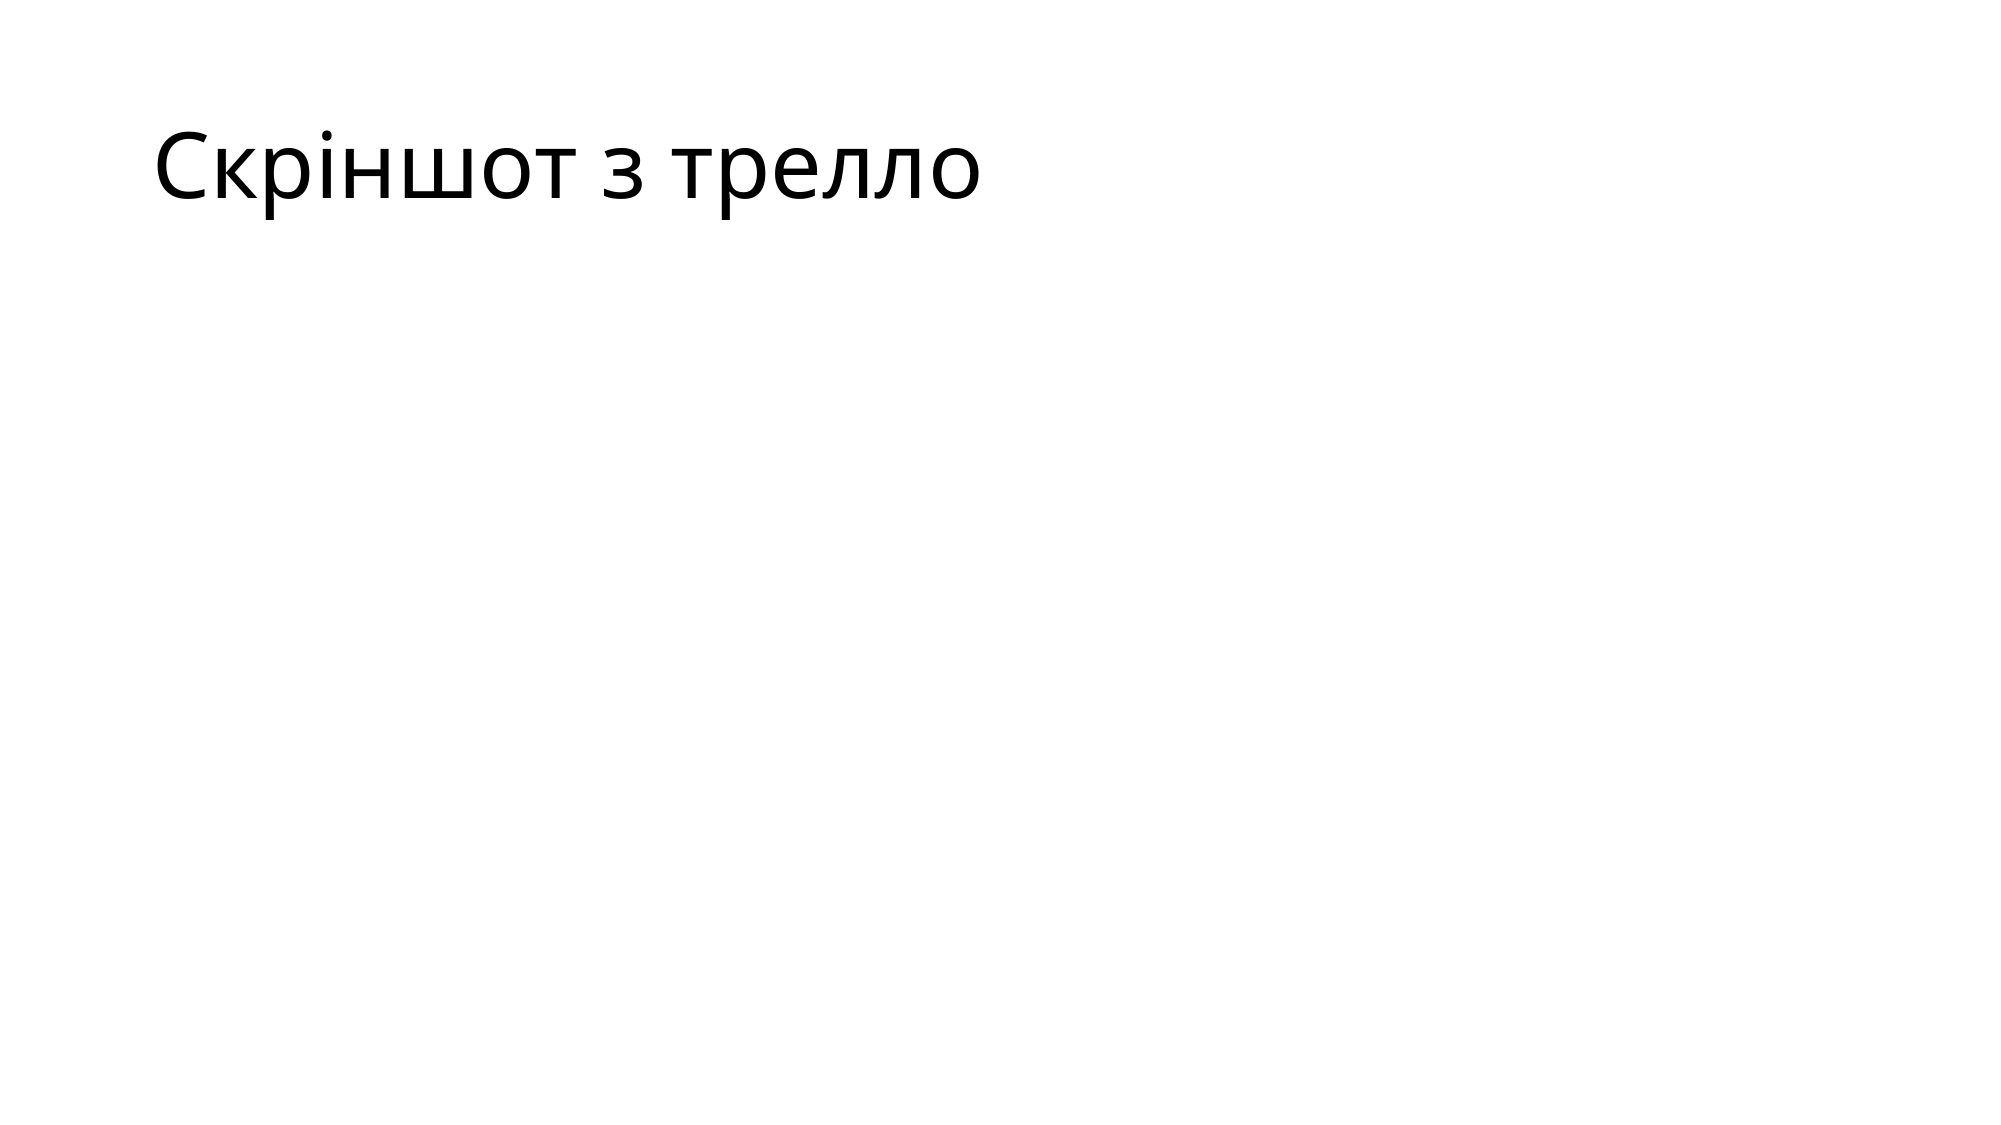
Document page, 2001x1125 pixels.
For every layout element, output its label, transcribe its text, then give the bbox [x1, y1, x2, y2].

title Скріншот з трелло [137, 59, 1863, 278]
